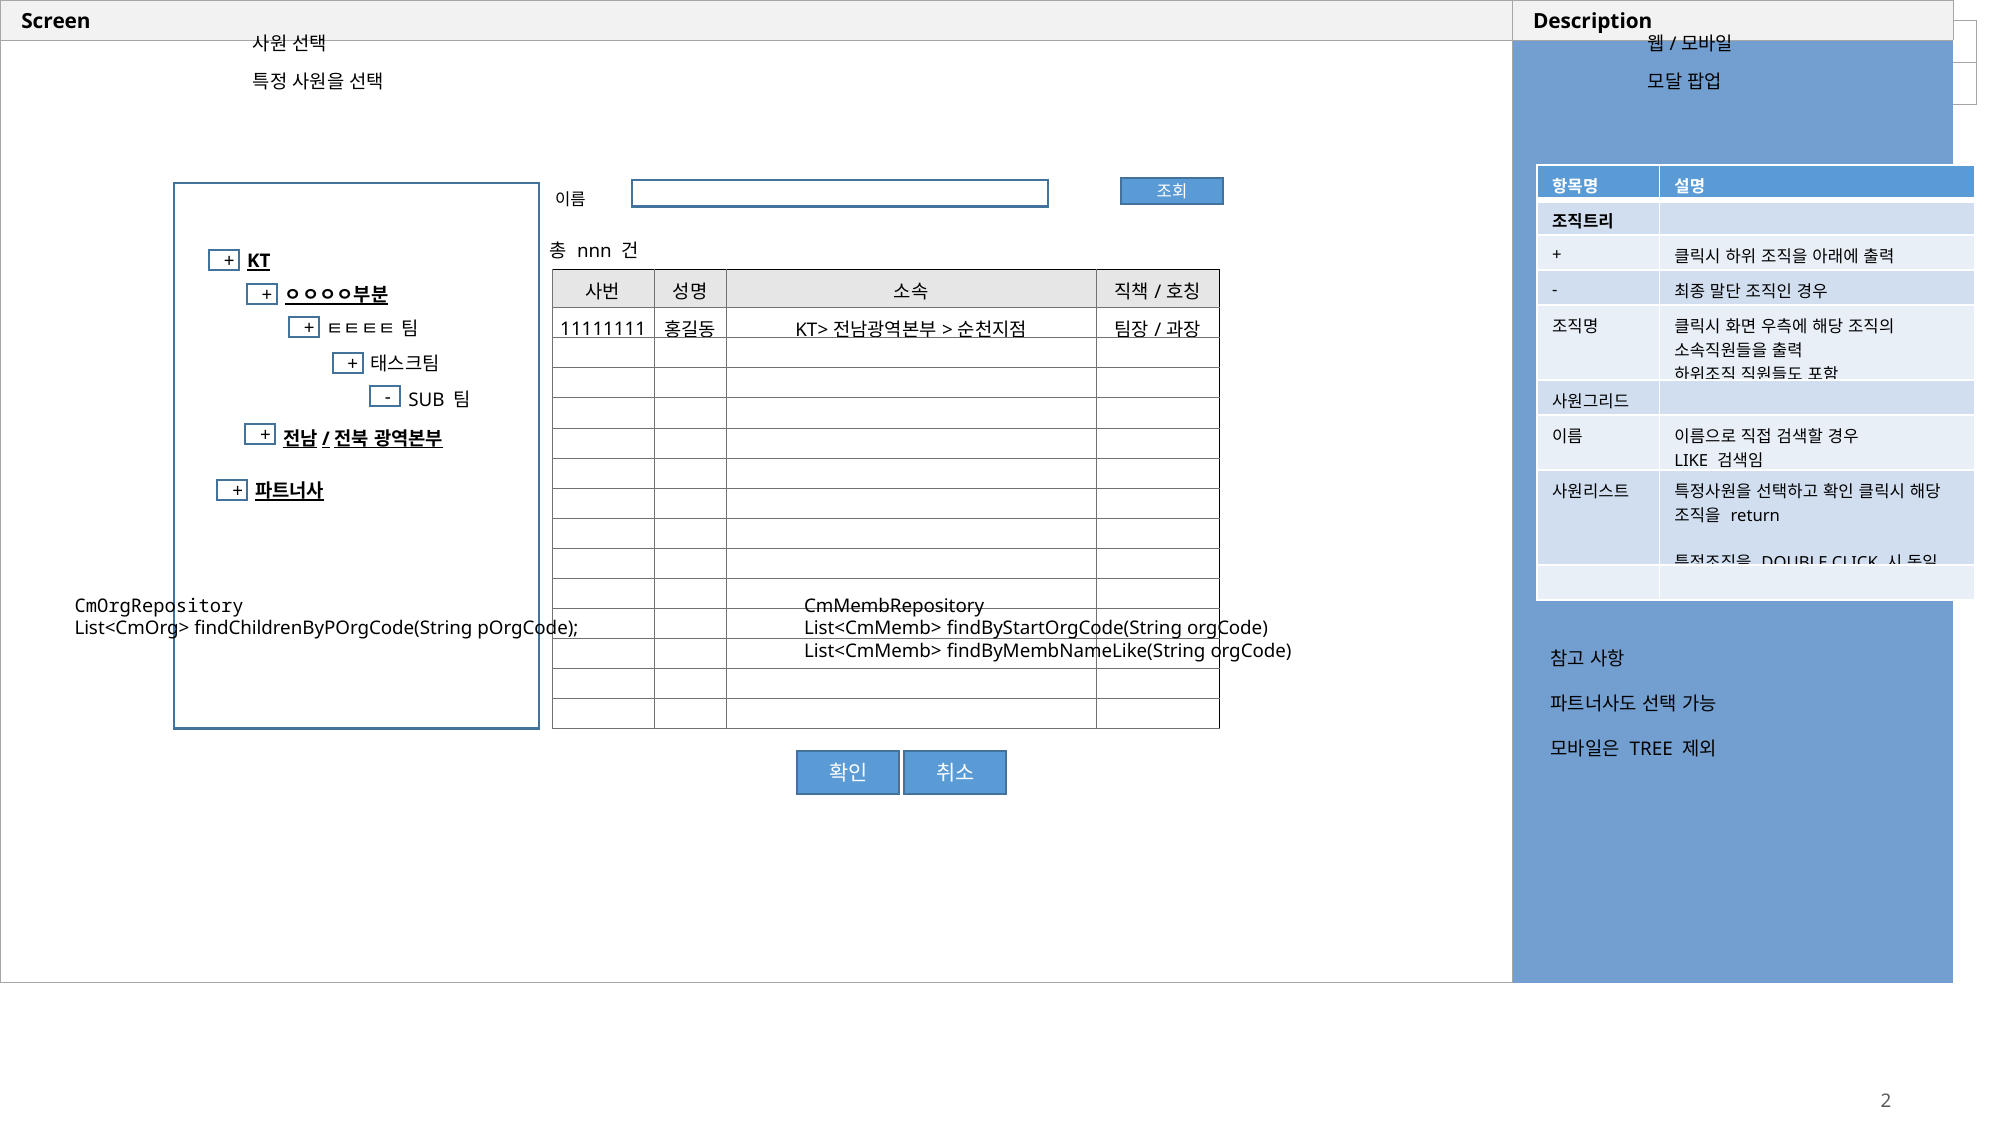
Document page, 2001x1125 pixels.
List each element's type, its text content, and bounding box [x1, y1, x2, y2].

table_cell [727, 669, 1096, 698]
text_box + [244, 423, 267, 445]
table_cell [727, 398, 1096, 428]
text_box 확인 [796, 750, 900, 795]
table_cell [1097, 691, 1219, 698]
table_cell [1660, 381, 1974, 414]
table_cell [1660, 566, 1974, 599]
table_cell [553, 459, 654, 488]
table_cell [727, 429, 1096, 458]
table_cell [727, 459, 1096, 488]
text_box + [208, 249, 231, 271]
table_cell [727, 579, 1096, 608]
table_cell [655, 579, 726, 608]
table_cell [1097, 398, 1219, 428]
table_cell [1097, 459, 1219, 488]
table_cell [1097, 699, 1219, 728]
table_cell [655, 699, 726, 728]
table_cell 홍길동 [655, 308, 726, 337]
text_box 참고 사항 파트너사도 선택 가능 모바일은 TREE 제외 [1535, 651, 1839, 755]
table_cell [1097, 549, 1219, 578]
table_cell [553, 579, 654, 608]
table_cell [553, 489, 654, 518]
text_box 모달 팝업 [1632, 62, 1769, 100]
table_cell [655, 489, 726, 518]
text_box - [369, 385, 392, 407]
table_cell KT>전남광역본부>순천지점 [727, 308, 1096, 337]
table_header 설명 [1660, 166, 1974, 197]
table_cell [655, 519, 726, 548]
text_box 총 nnn 건 [495, 231, 653, 269]
table_cell [655, 429, 726, 458]
table_cell [655, 338, 726, 367]
table_cell [727, 519, 1096, 548]
text_box 태스크팀 [355, 343, 489, 383]
table_cell [727, 699, 1096, 728]
table_cell 팀장/과장 [1097, 308, 1219, 337]
table_cell 이름으로 직접 검색할 경우 LIKE 검색임 [1660, 416, 1974, 469]
text_box [631, 179, 1049, 208]
table_cell [655, 398, 726, 428]
table_header 성명 [655, 270, 726, 307]
table_cell [1097, 519, 1219, 548]
text_box SUB 팀 [392, 380, 502, 419]
text_box + [332, 352, 355, 374]
text_box CmOrgRepository List<CmOrg> findChildrenByPOrgCode(String pOrgCode); [59, 586, 593, 669]
table_cell 클릭시 화면 우측에 해당 조직의 소속직원들을 출력 하위조직 직원들도 포함 [1660, 306, 1974, 379]
text_box + [288, 316, 311, 338]
table_cell [553, 699, 654, 728]
table_cell 최종 말단 조직인 경우 [1660, 271, 1974, 304]
text_box ㅌㅌㅌㅌ 팀 [311, 313, 473, 342]
table_cell [1097, 579, 1219, 586]
table_header 사번 [553, 270, 654, 307]
table_cell 이름 [1538, 416, 1659, 469]
table_cell [727, 639, 789, 668]
text_box KT [231, 246, 393, 275]
text_box [173, 669, 540, 730]
text_box [173, 182, 540, 586]
table_cell 사원리스트 [1538, 471, 1659, 564]
table_cell [553, 429, 654, 458]
text_box 조회 [1120, 177, 1224, 205]
table_cell [727, 368, 1096, 397]
table_cell [553, 669, 654, 698]
table_cell [553, 519, 654, 548]
text_box 취소 [903, 750, 1007, 795]
text_box ㅇㅇㅇㅇ부분 [269, 280, 431, 309]
table_cell 조직트리 [1538, 203, 1659, 234]
table_cell [593, 639, 654, 668]
text_box + [216, 479, 239, 501]
table_cell [553, 368, 654, 397]
table_cell [1660, 203, 1974, 234]
table_cell [1538, 566, 1659, 599]
table_cell [593, 609, 654, 638]
table_cell 클릭시 하위 조직을 아래에 출력 [1660, 236, 1974, 269]
text_box 파트너사 [239, 476, 401, 505]
table_cell [655, 549, 726, 578]
table_cell [727, 338, 1096, 367]
table_cell [655, 459, 726, 488]
text_box 사원 선택 [237, 23, 374, 61]
table_cell [1097, 368, 1219, 397]
table_cell [553, 398, 654, 428]
text_box 전남/전북 광역본부 [267, 420, 552, 455]
table_cell 사원그리드 [1538, 381, 1659, 414]
table_cell 11111111 [553, 308, 654, 337]
table_cell 조직명 [1538, 306, 1659, 379]
table_cell - [1538, 271, 1659, 304]
text_box 이름 [539, 180, 677, 217]
text_box + [246, 283, 269, 305]
table_cell [655, 609, 726, 638]
text_box CmMembRepository List<CmMemb> findByStartOrgCode(String orgCode) List<CmMemb> findByMembNameLike(String orgCode) [789, 586, 1306, 691]
table_cell [553, 338, 654, 367]
table_cell [553, 549, 654, 578]
table_cell [1097, 429, 1219, 458]
table_header 항목명 [1538, 166, 1659, 197]
table_cell [727, 609, 789, 638]
text_box 특정 사원을 선택 [237, 61, 1460, 100]
table_cell [727, 549, 1096, 578]
table_cell 특정사원을 선택하고 확인 클릭시 해당 조직을 return 특정조직을 DOUBLE CLICK 시 동일 [1660, 471, 1974, 564]
table_cell [655, 639, 726, 668]
table_header 직책/호칭 [1097, 270, 1219, 307]
text_box 웹/모바일 [1632, 23, 1769, 62]
table_cell [727, 489, 1096, 518]
table_cell [1097, 338, 1219, 367]
table_cell [1097, 489, 1219, 518]
table_cell + [1538, 236, 1659, 269]
table_cell [655, 368, 726, 397]
table_header 소속 [727, 270, 1096, 307]
table_cell [655, 669, 726, 698]
